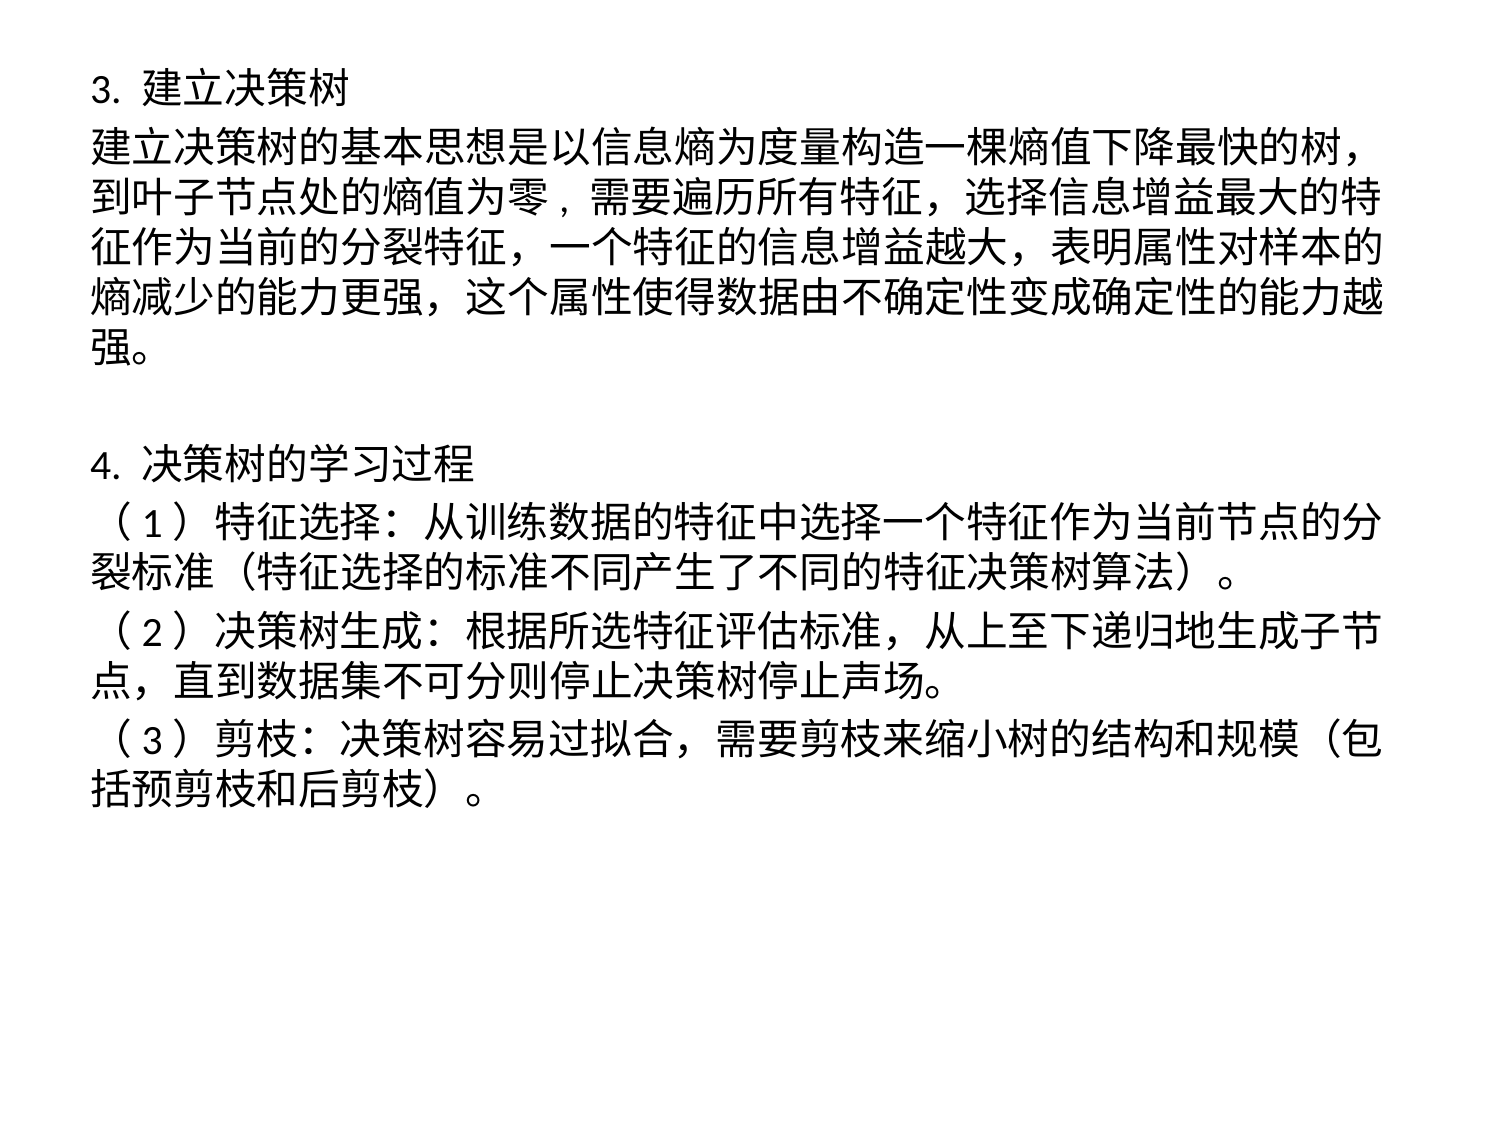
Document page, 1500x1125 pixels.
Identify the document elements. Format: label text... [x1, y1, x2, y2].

list 3. 建立决策树 建立决策树的基本思想是以信息熵为度量构造一棵熵值下降最快的树，到叶子节点处的熵值为零, 需要遍历所有特征，选择信息增益最大的特征作为当前的分裂特征，一个特征的信息增益越大，表明属性对样本的熵减少的能力更强，这个属性使得数据由不确定性变成确定性的能力越强。 4. 决策树的学习过程 （1）特征选择：从训练数据的特征中选择一个特征作为当前节点的分裂标准（特征选择的标准不同产生了不同的特征决策树算法）。 （2）决策树生成：根据所选特征评估标准，从上至下递归地生成子节点，直到数据集不可分则停止决策树停止声场。 （3）剪枝：决策树容易过拟合，需要剪枝来缩小树的结构和规模（包括预剪枝和后剪枝）。 [75, 54, 1425, 1005]
